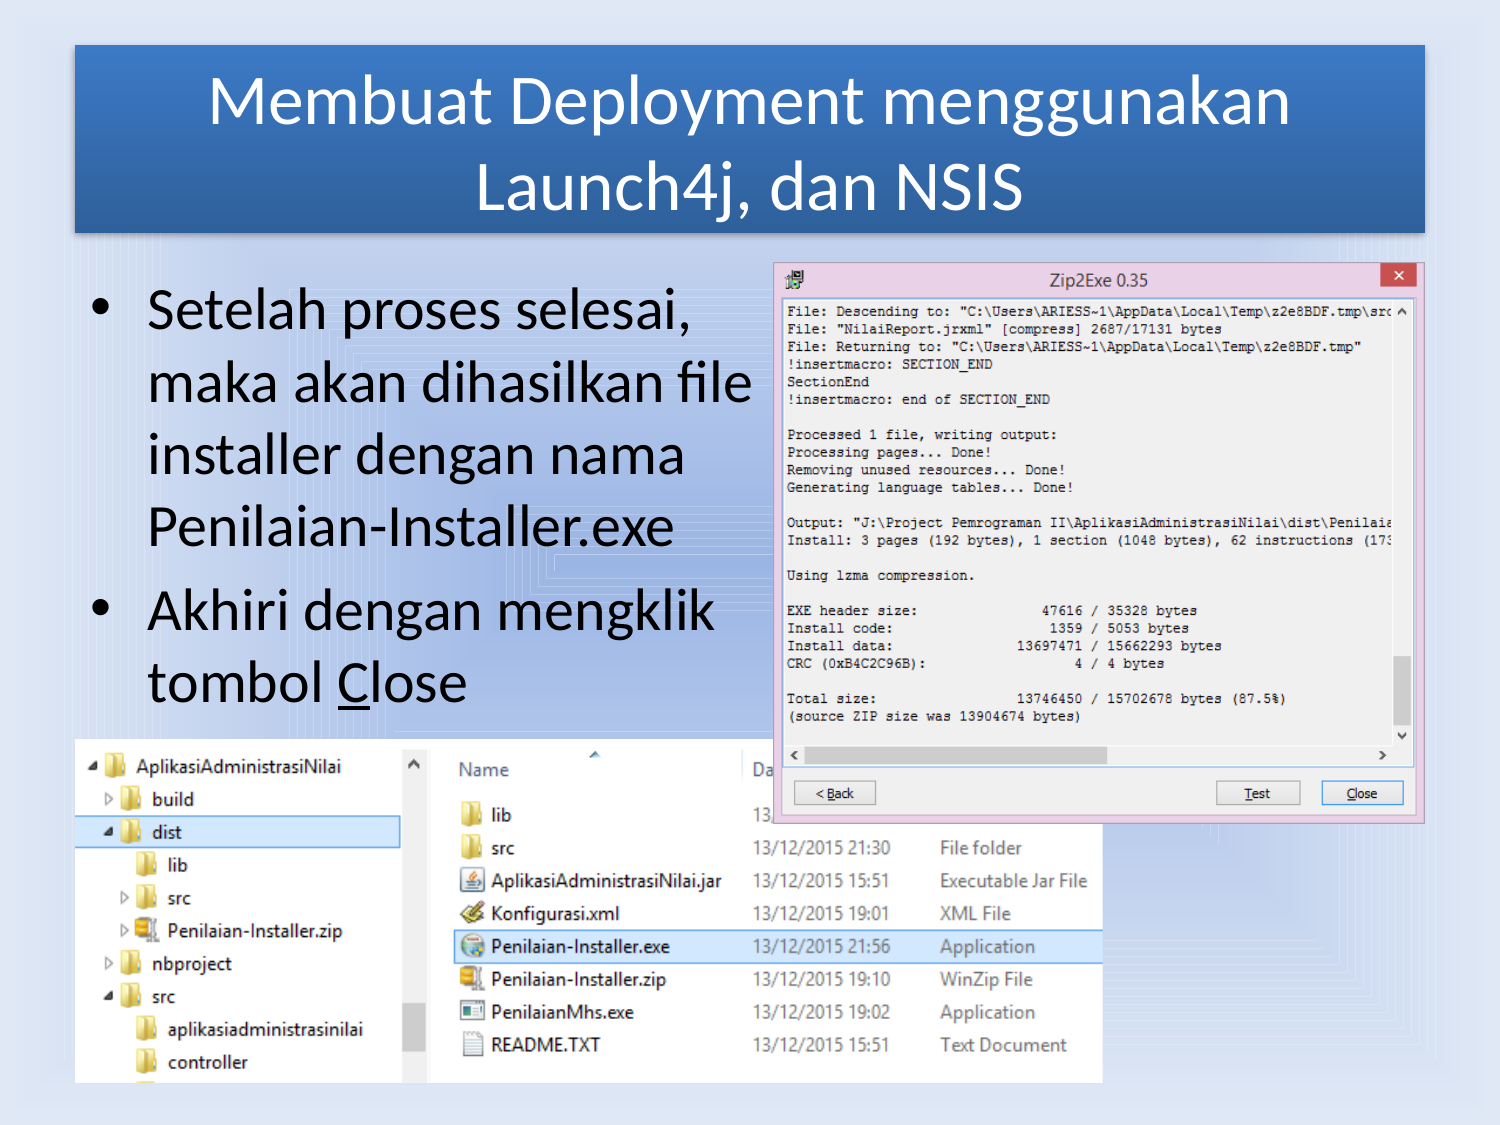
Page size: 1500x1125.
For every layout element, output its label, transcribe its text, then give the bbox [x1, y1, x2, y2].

list Setelah proses selesai, maka akan dihasilkan file installer dengan nama Penilaian-Installer.exe Akhiri dengan mengklik tombol Close [75, 262, 771, 738]
title Membuat Deployment menggunakan Launch4j, dan NSIS [75, 45, 1425, 233]
picture [74, 262, 1426, 1083]
